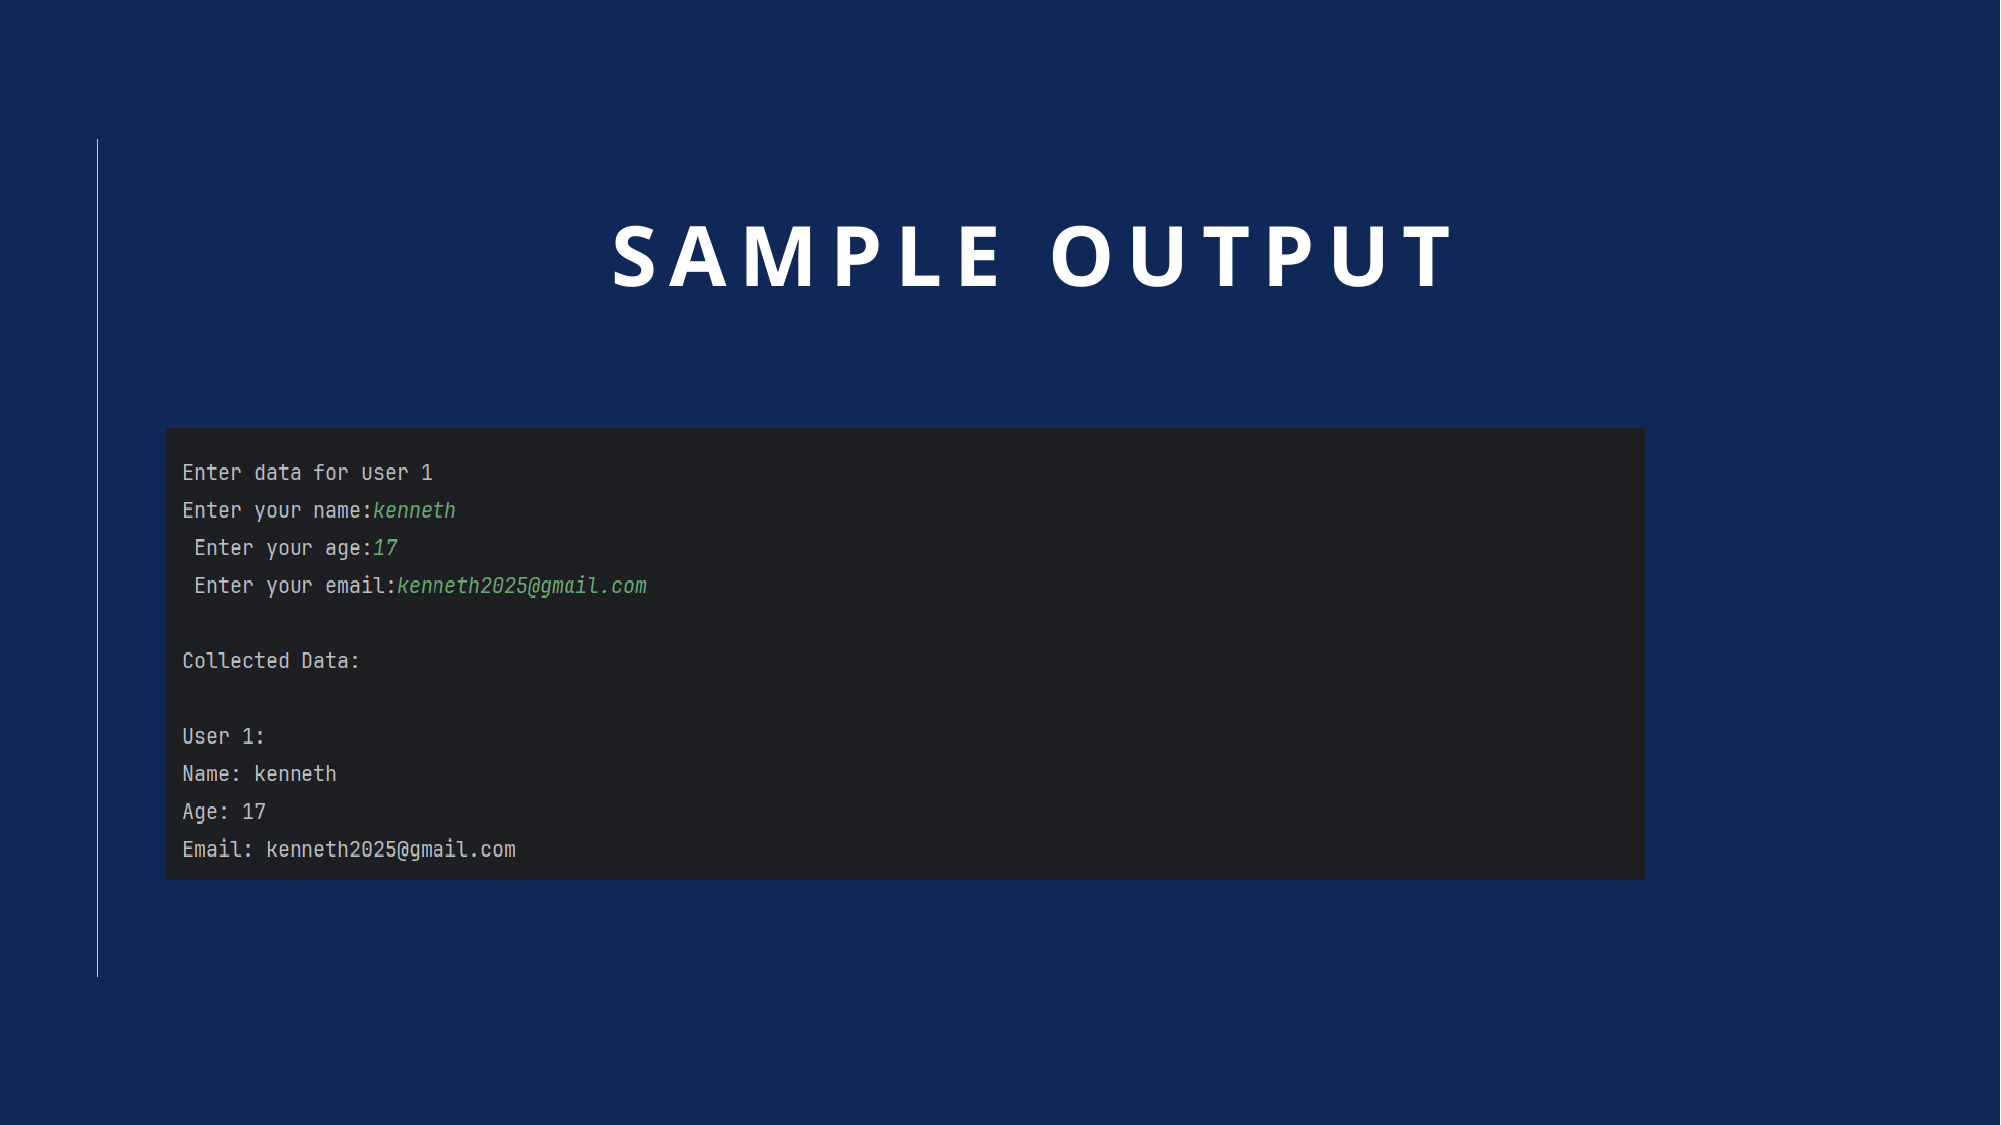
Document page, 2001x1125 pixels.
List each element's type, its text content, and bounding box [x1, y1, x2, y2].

title Sample output [139, 136, 1925, 312]
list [166, 428, 1645, 880]
